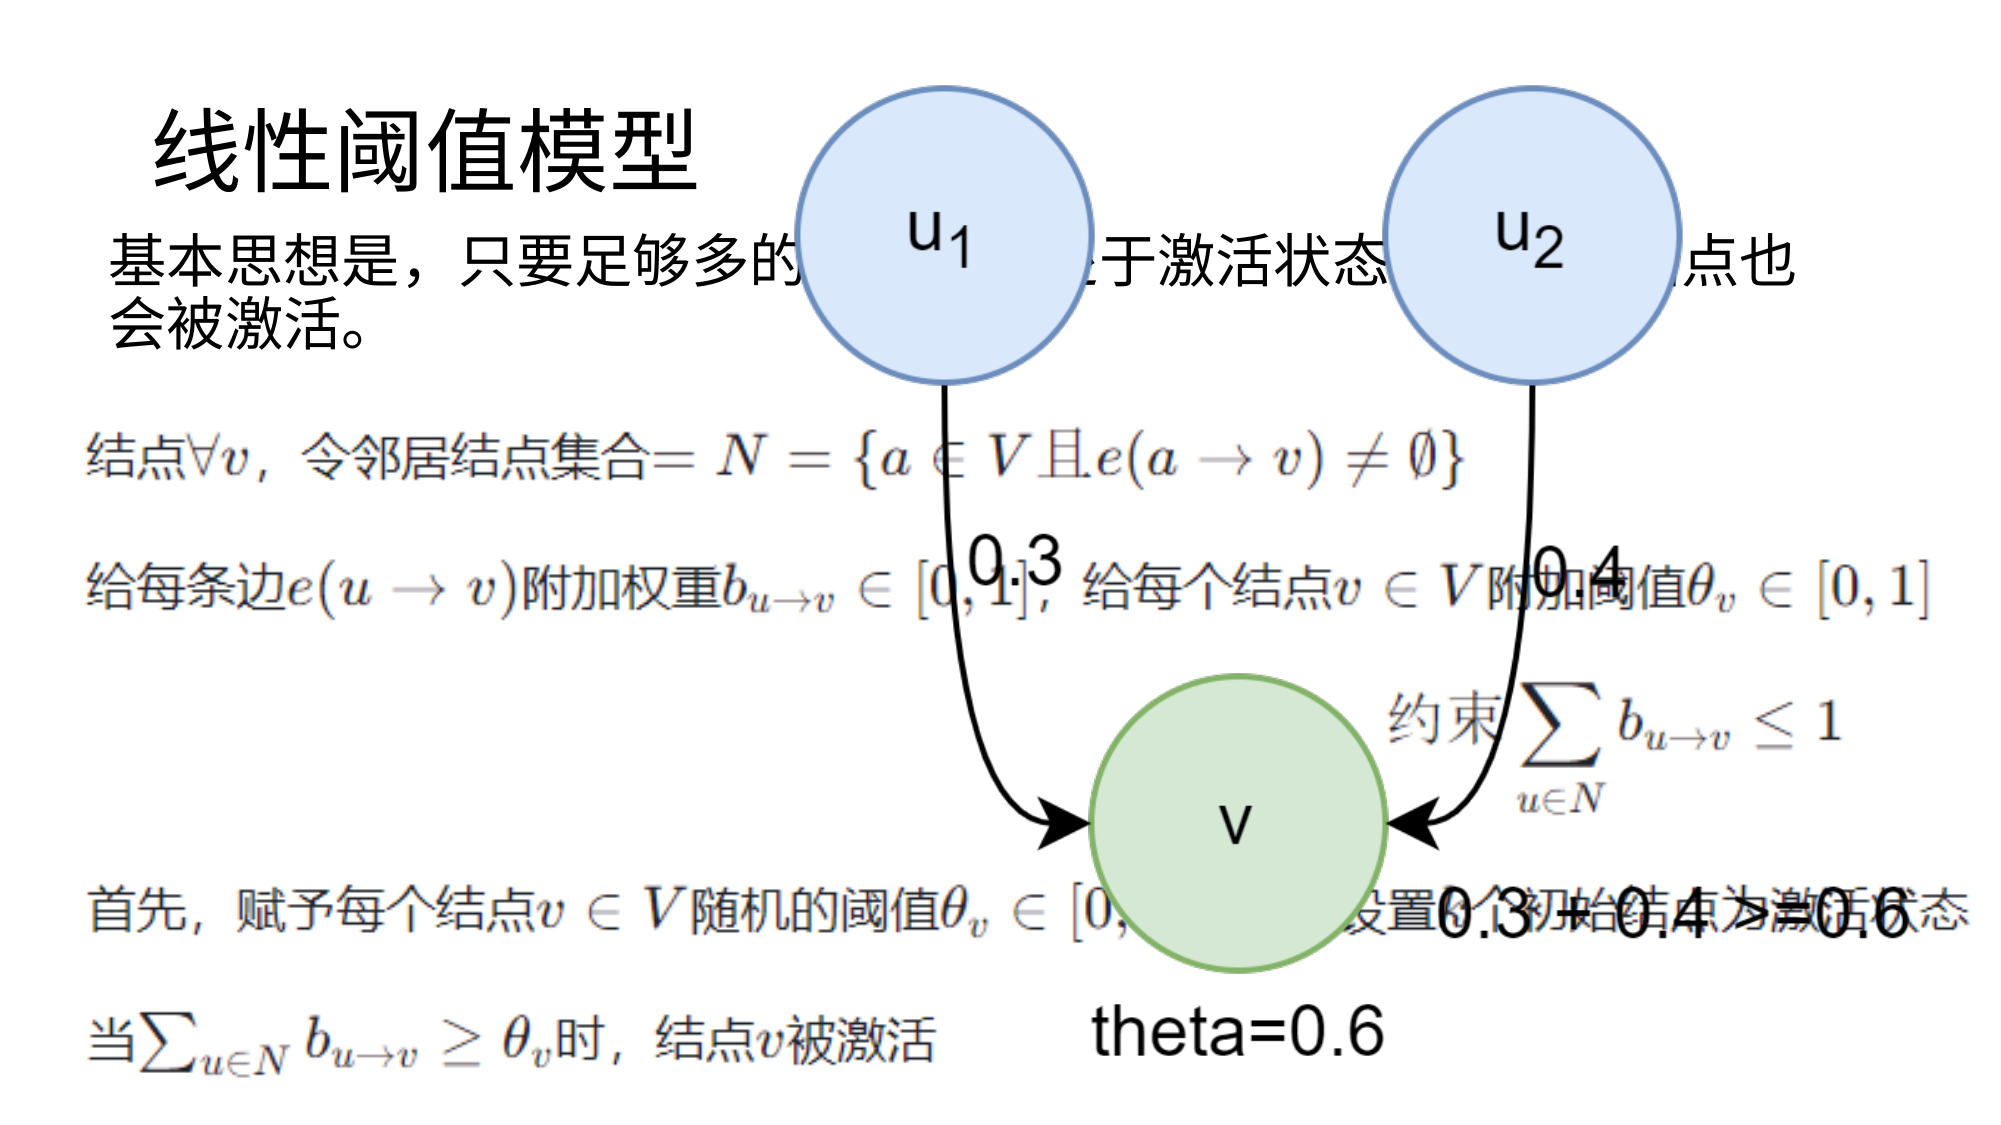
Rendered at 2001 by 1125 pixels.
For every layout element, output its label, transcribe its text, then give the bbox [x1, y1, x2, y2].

title 线性阈值模型 [135, 47, 736, 224]
list 基本思想是，只要足够多的邻居结点处于激活状态，则当前结点也会被激活。 [93, 224, 736, 393]
picture [51, 27, 2000, 1125]
